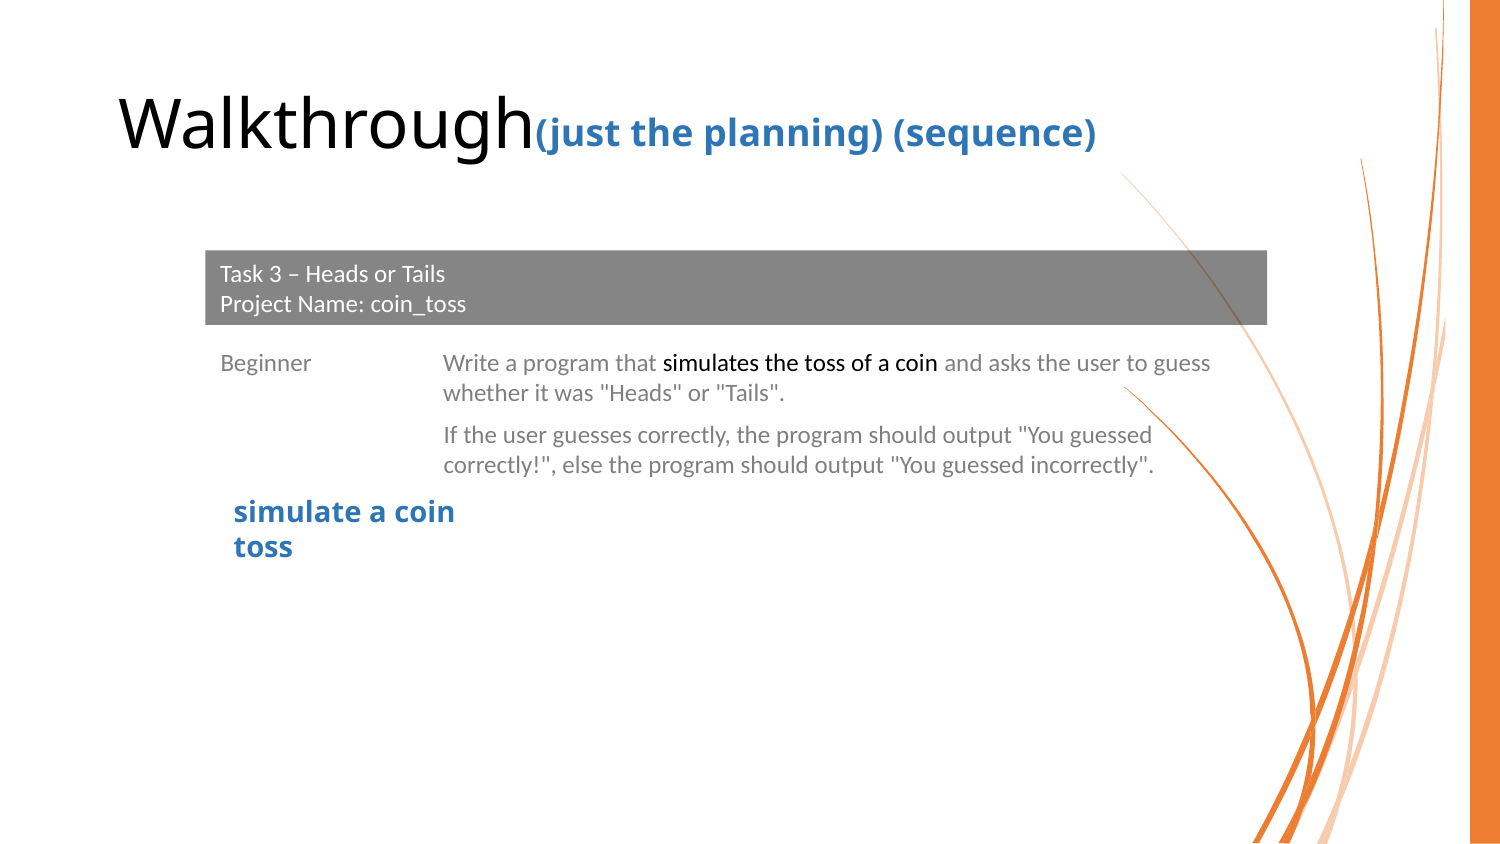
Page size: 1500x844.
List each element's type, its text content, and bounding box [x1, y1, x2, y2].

text_box Write a program that simulates the toss of a coin and asks the user to guess whether it was "Heads" or "Tails". [428, 339, 1268, 410]
text_box Beginner [205, 339, 327, 384]
text_box Task 3 – Heads or Tails Project Name: coin_toss [205, 250, 1268, 325]
title Walkthrough [103, 44, 1397, 208]
text_box If the user guesses correctly, the program should output "You guessed correctly!", else the program should output "You guessed incorrectly". [428, 410, 1268, 486]
text_box (just the planning) (sequence) [520, 101, 1141, 162]
text_box simulate a coin toss [218, 485, 507, 571]
